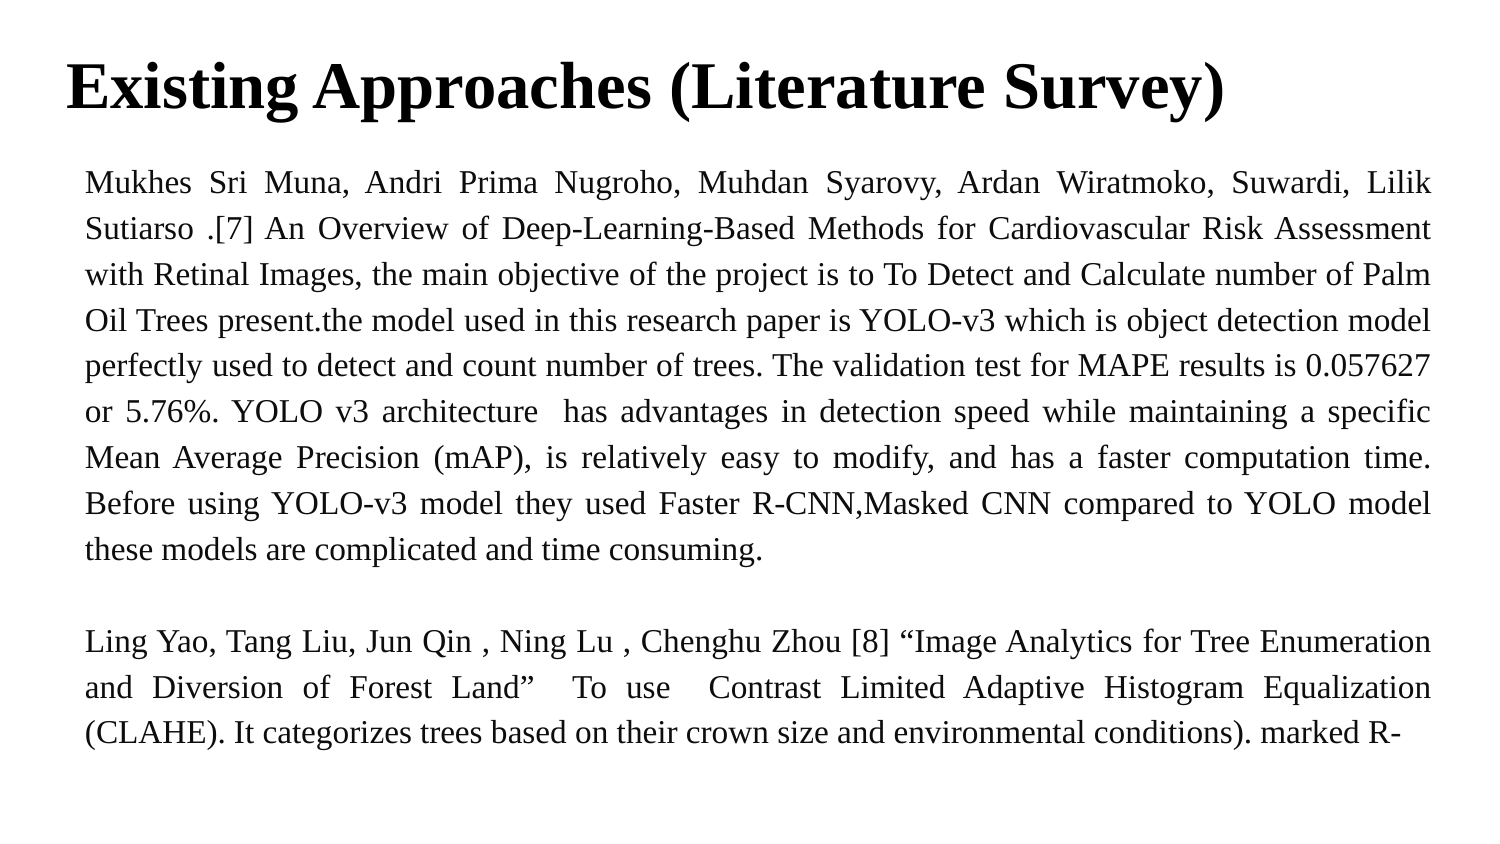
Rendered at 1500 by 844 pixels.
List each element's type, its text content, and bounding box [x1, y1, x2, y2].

title Existing Approaches (Literature Survey) [51, 26, 1449, 131]
list Mukhes Sri Muna, Andri Prima Nugroho, Muhdan Syarovy, Ardan Wiratmoko, Suwardi, Lilik Sutiarso .[7] An Overview of Deep-Learning-Based Methods for Cardiovascular Risk Assessment with Retinal Images, the main objective of the project is to To Detect and Calculate number of Palm Oil Trees present.the model used in this research paper is YOLO-v3 which is object detection model perfectly used to detect and count number of trees. The validation test for MAPE results is 0.057627 or 5.76%. YOLO v3 architecture has advantages in detection speed while maintaining a specific Mean Average Precision (mAP), is relatively easy to modify, and has a faster computation time. Before using YOLO-v3 model they used Faster R-CNN,Masked CNN compared to YOLO model these models are complicated and time consuming. Ling Yao, Tang Liu, Jun Qin , Ning Lu , Chenghu Zhou [8] “Image Analytics for Tree Enumeration and Diversion of Forest Land” To use Contrast Limited Adaptive Histogram Equalization (CLAHE). It categorizes trees based on their crown size and environmental conditions). marked R- [51, 139, 1449, 750]
